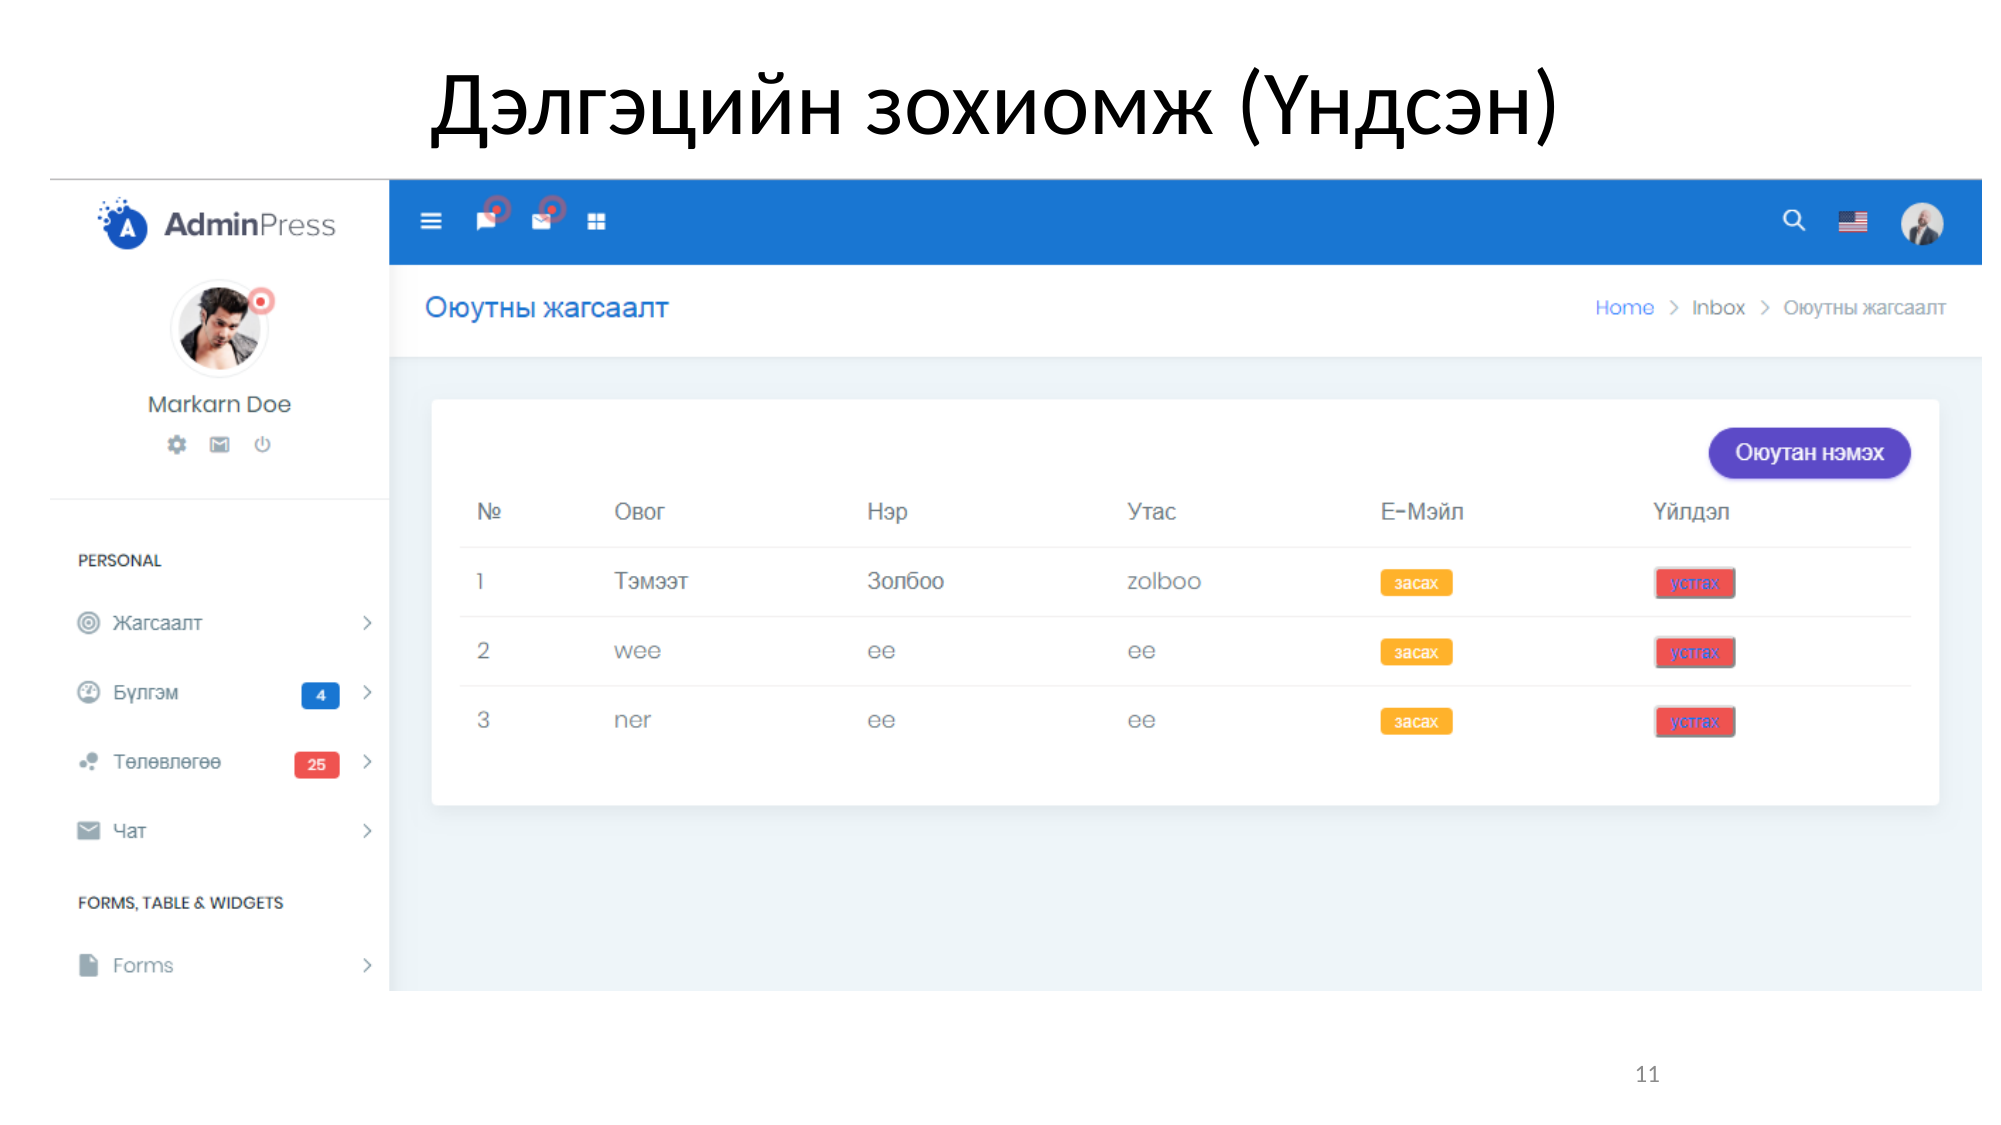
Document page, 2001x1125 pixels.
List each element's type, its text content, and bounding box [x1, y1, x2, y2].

text_box 11 [1324, 1042, 1675, 1103]
picture [50, 176, 1982, 991]
text_box Дэлгэцийн зохиомж (Үндсэн) [254, 43, 1738, 153]
